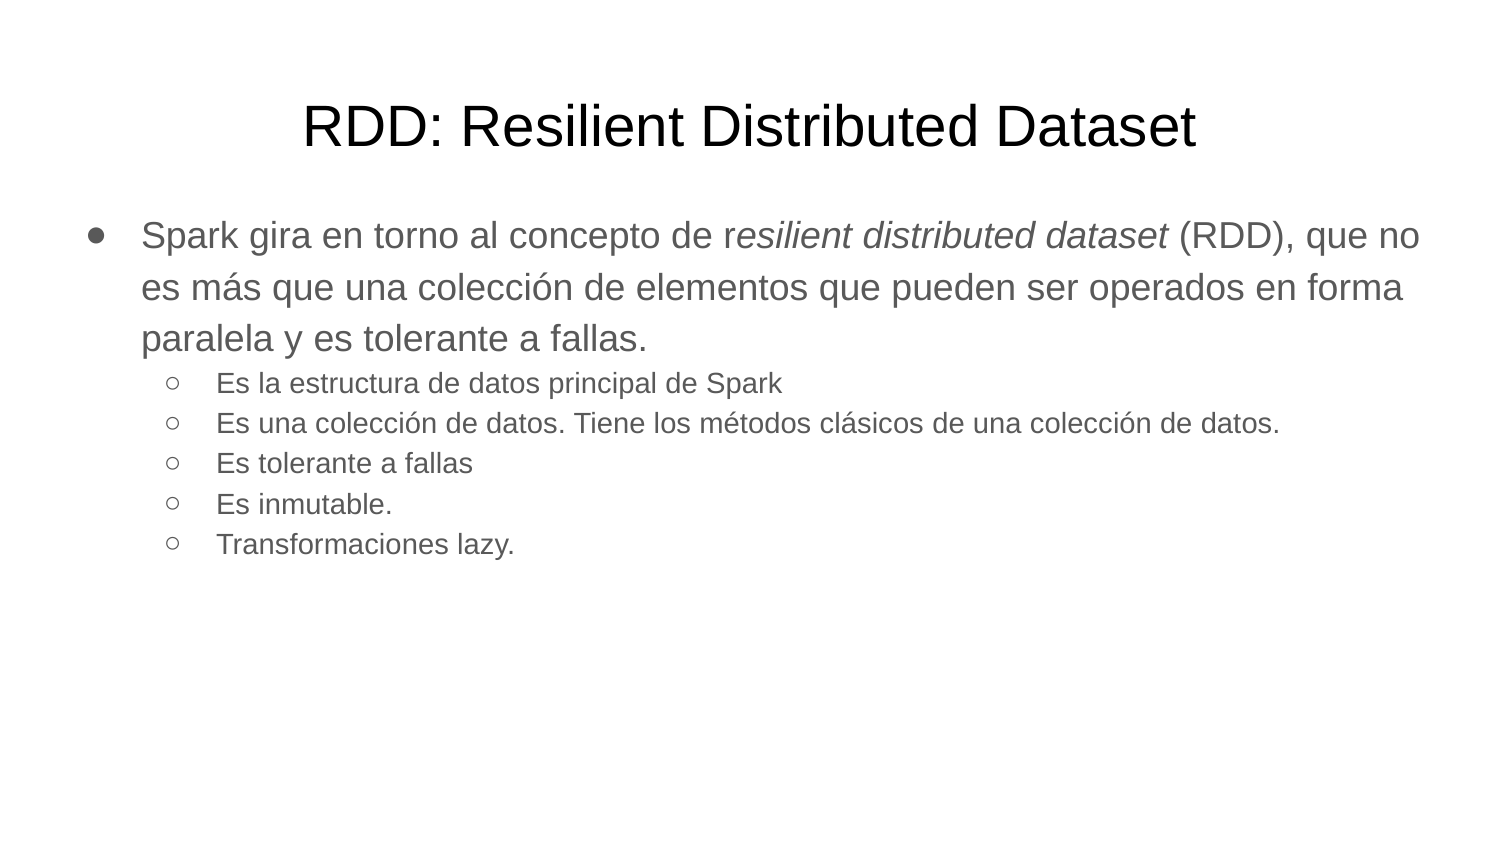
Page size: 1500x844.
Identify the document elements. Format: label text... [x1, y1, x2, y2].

title RDD: Resilient Distributed Dataset [51, 72, 1449, 167]
list Spark gira en torno al concepto de resilient distributed dataset (RDD), que no es más que una colección de elementos que pueden ser operados en forma paralela y es tolerante a fallas. Es la estructura de datos principal de Spark Es una colección de datos. Tiene los métodos clásicos de una colección de datos. Es tolerante a fallas Es inmutable. Transformaciones lazy. [51, 189, 1449, 750]
